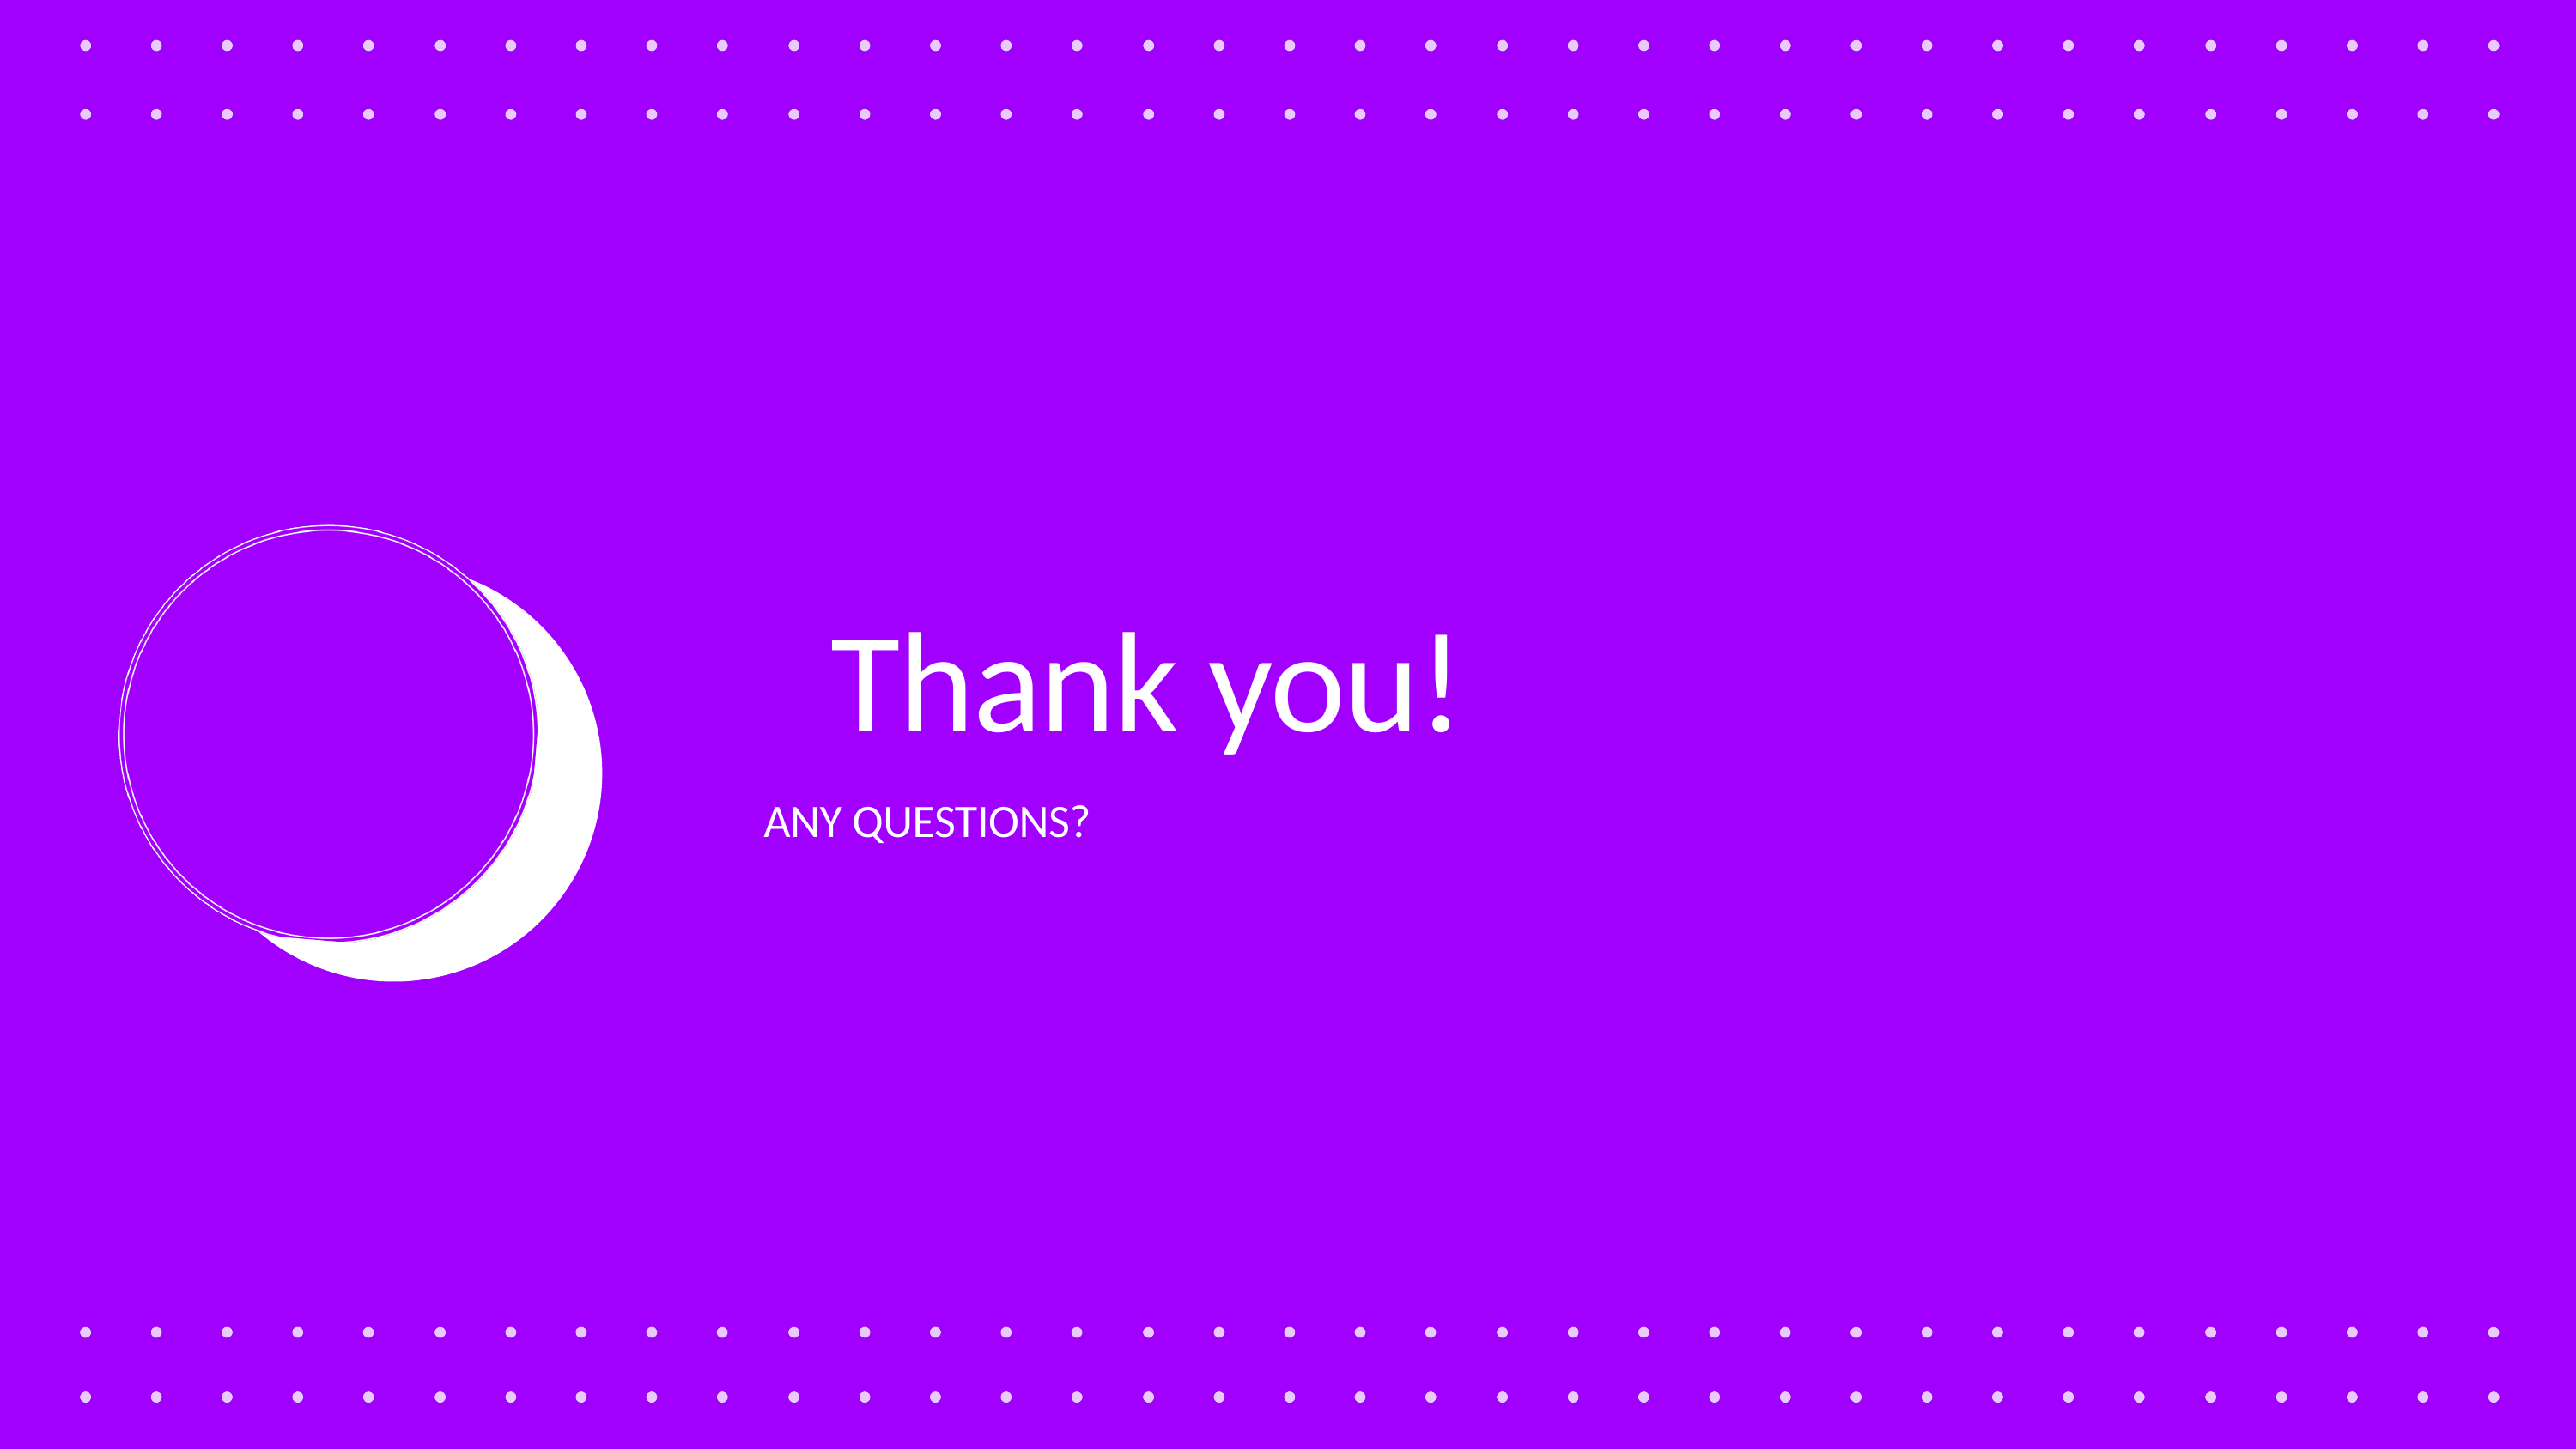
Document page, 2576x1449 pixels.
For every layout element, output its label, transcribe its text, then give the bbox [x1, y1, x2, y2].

text_box ANY QUESTIONS? [763, 781, 1522, 847]
text_box Thank you! [657, 588, 1465, 761]
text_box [72, 1322, 2504, 1449]
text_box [102, 506, 603, 982]
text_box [72, 0, 2504, 124]
